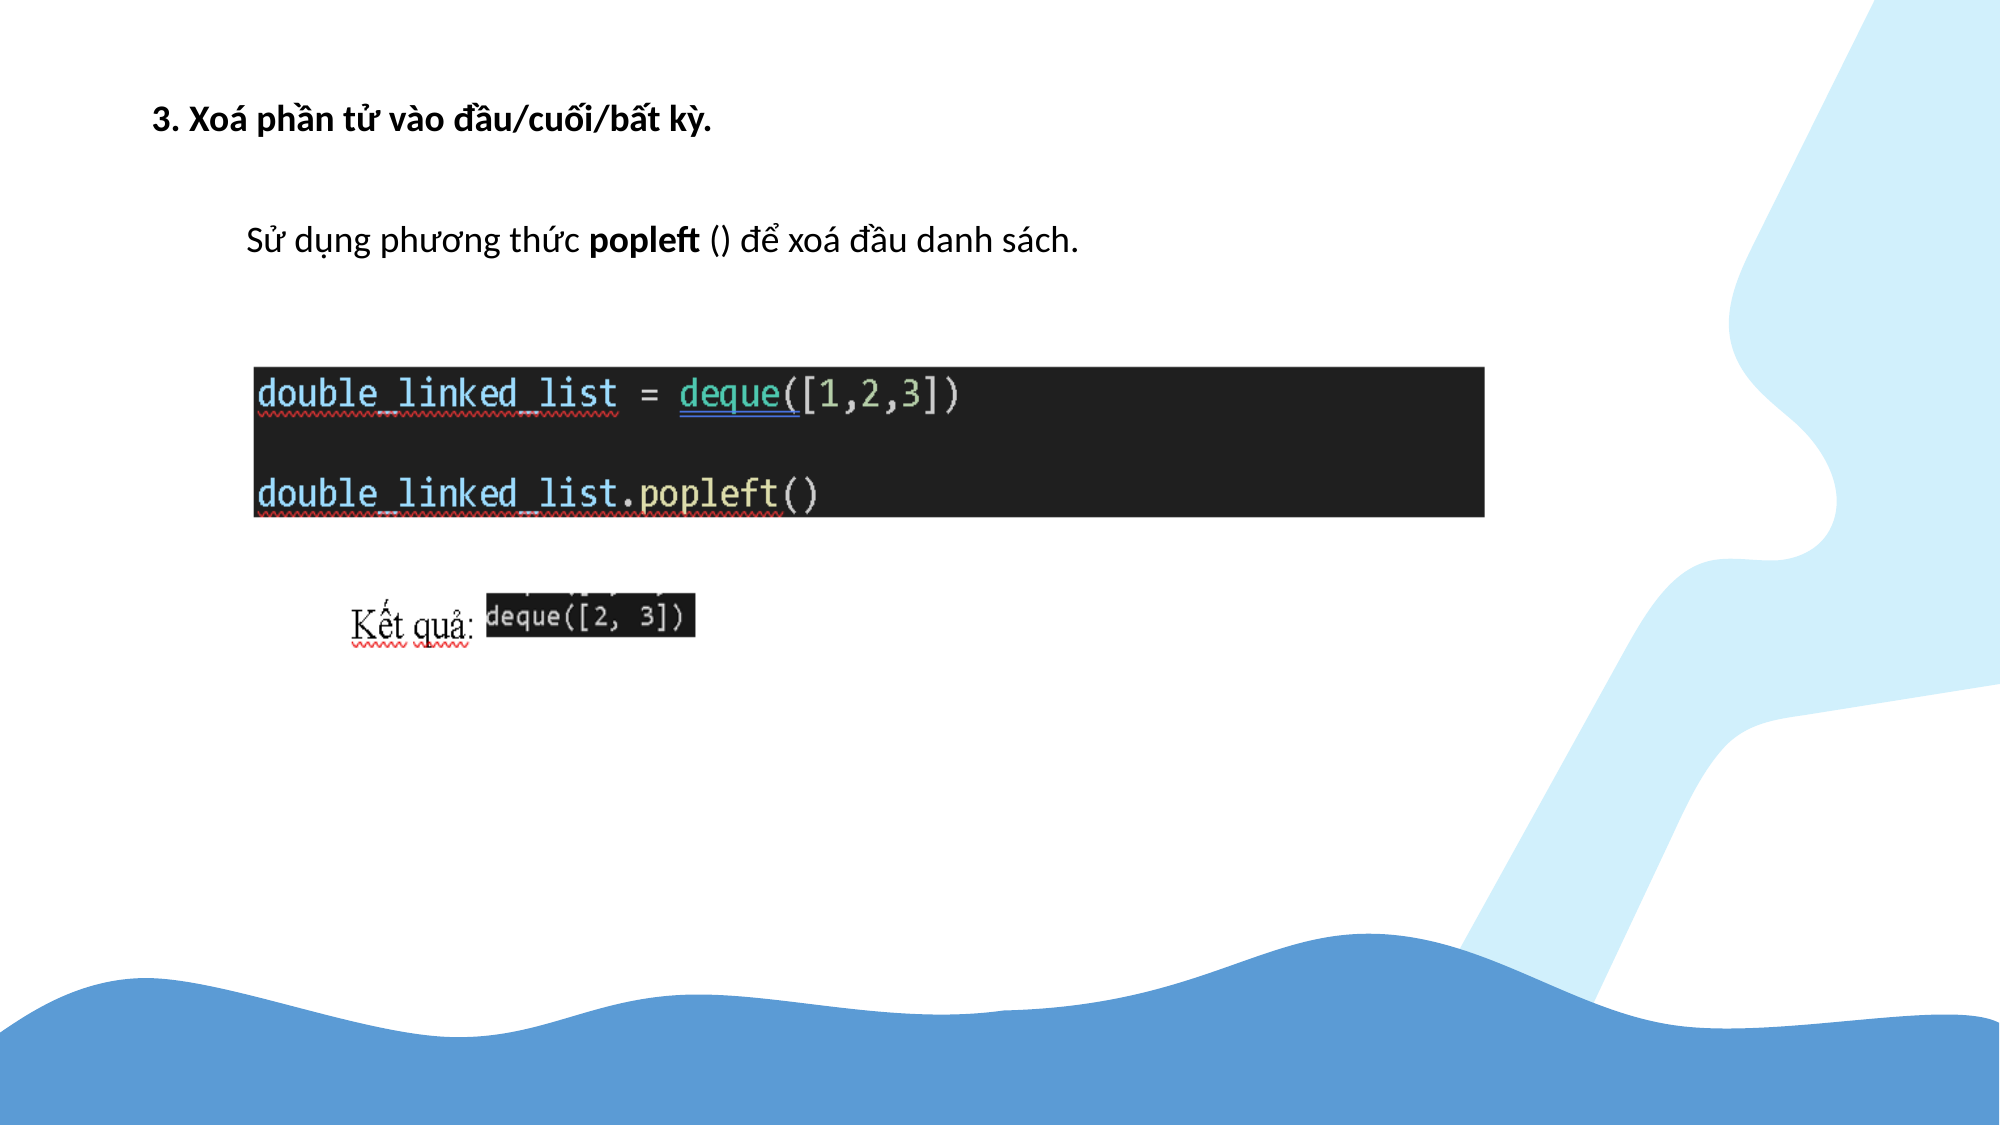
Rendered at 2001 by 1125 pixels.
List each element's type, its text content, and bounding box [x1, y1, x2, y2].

text_box 3. Xoá phần tử vào đầu/cuối/bất kỳ. [136, 86, 812, 146]
text_box Sử dụng phương thức popleft () để xoá đầu danh sách. [231, 207, 1304, 267]
picture [233, 349, 1575, 692]
text_box [1460, 0, 2000, 1001]
text_box [0, 932, 2000, 1125]
